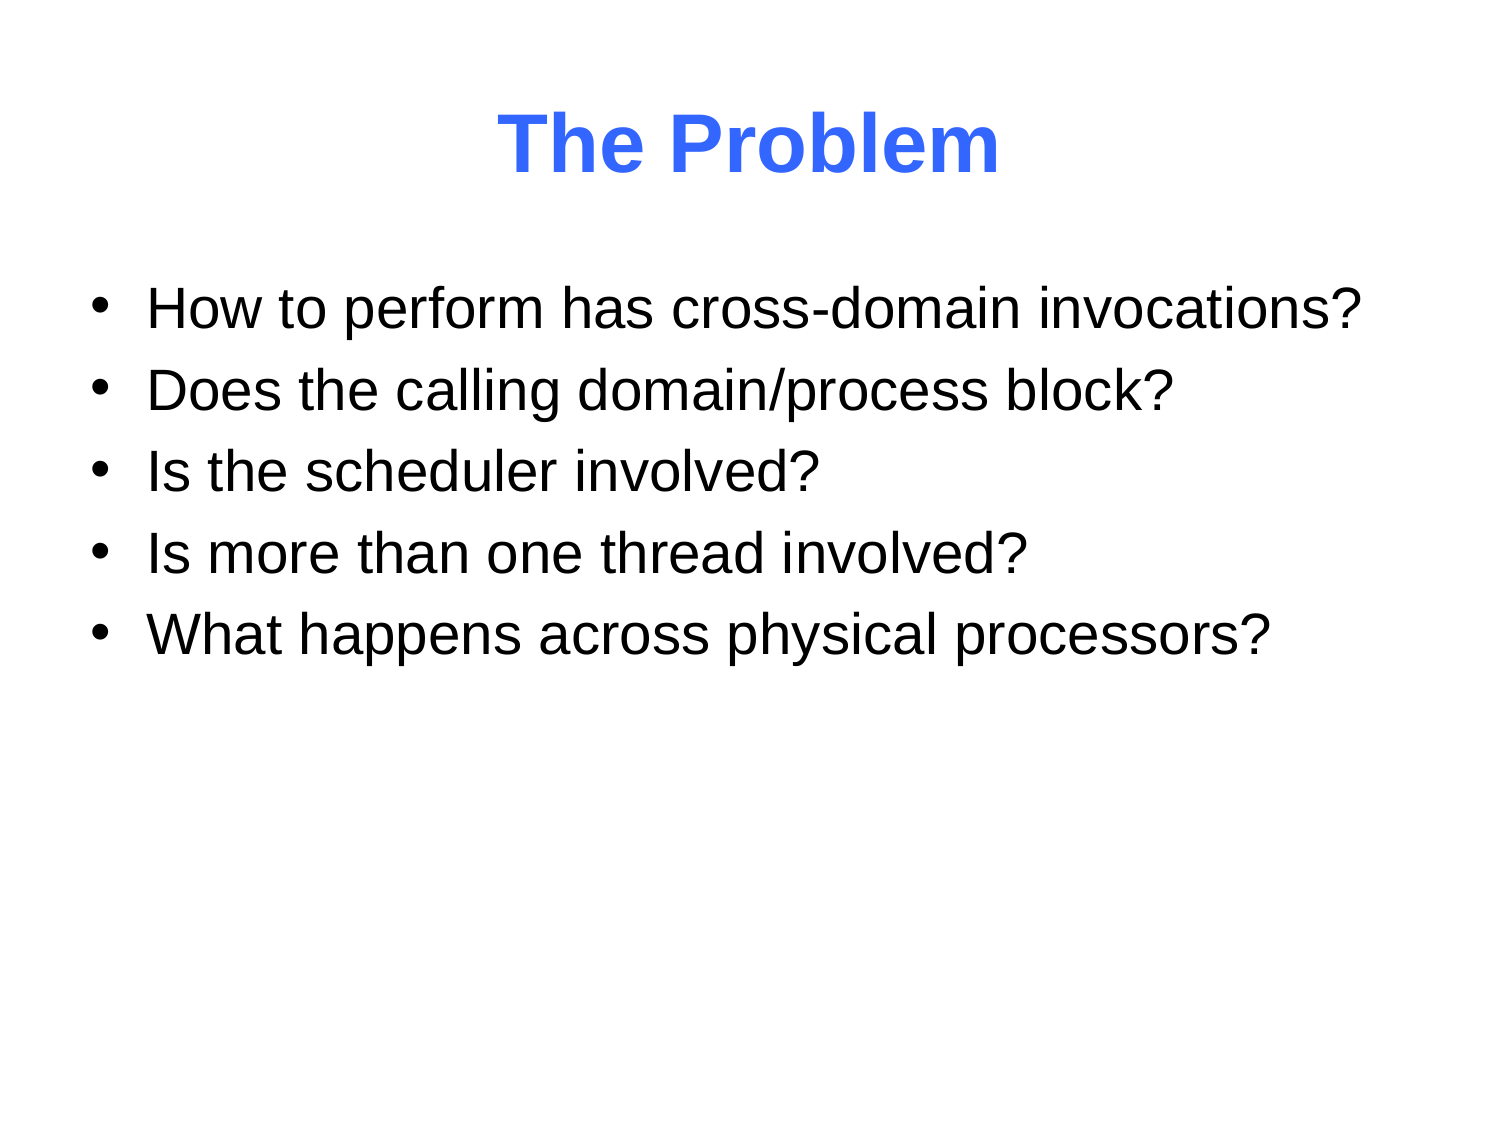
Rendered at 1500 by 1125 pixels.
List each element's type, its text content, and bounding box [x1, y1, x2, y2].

title The Problem [75, 45, 1425, 233]
list How to perform has cross‐domain invocations? Does the calling domain/process block? Is the scheduler involved? Is more than one thread involved? What happens across physical processors? [75, 262, 1425, 1005]
